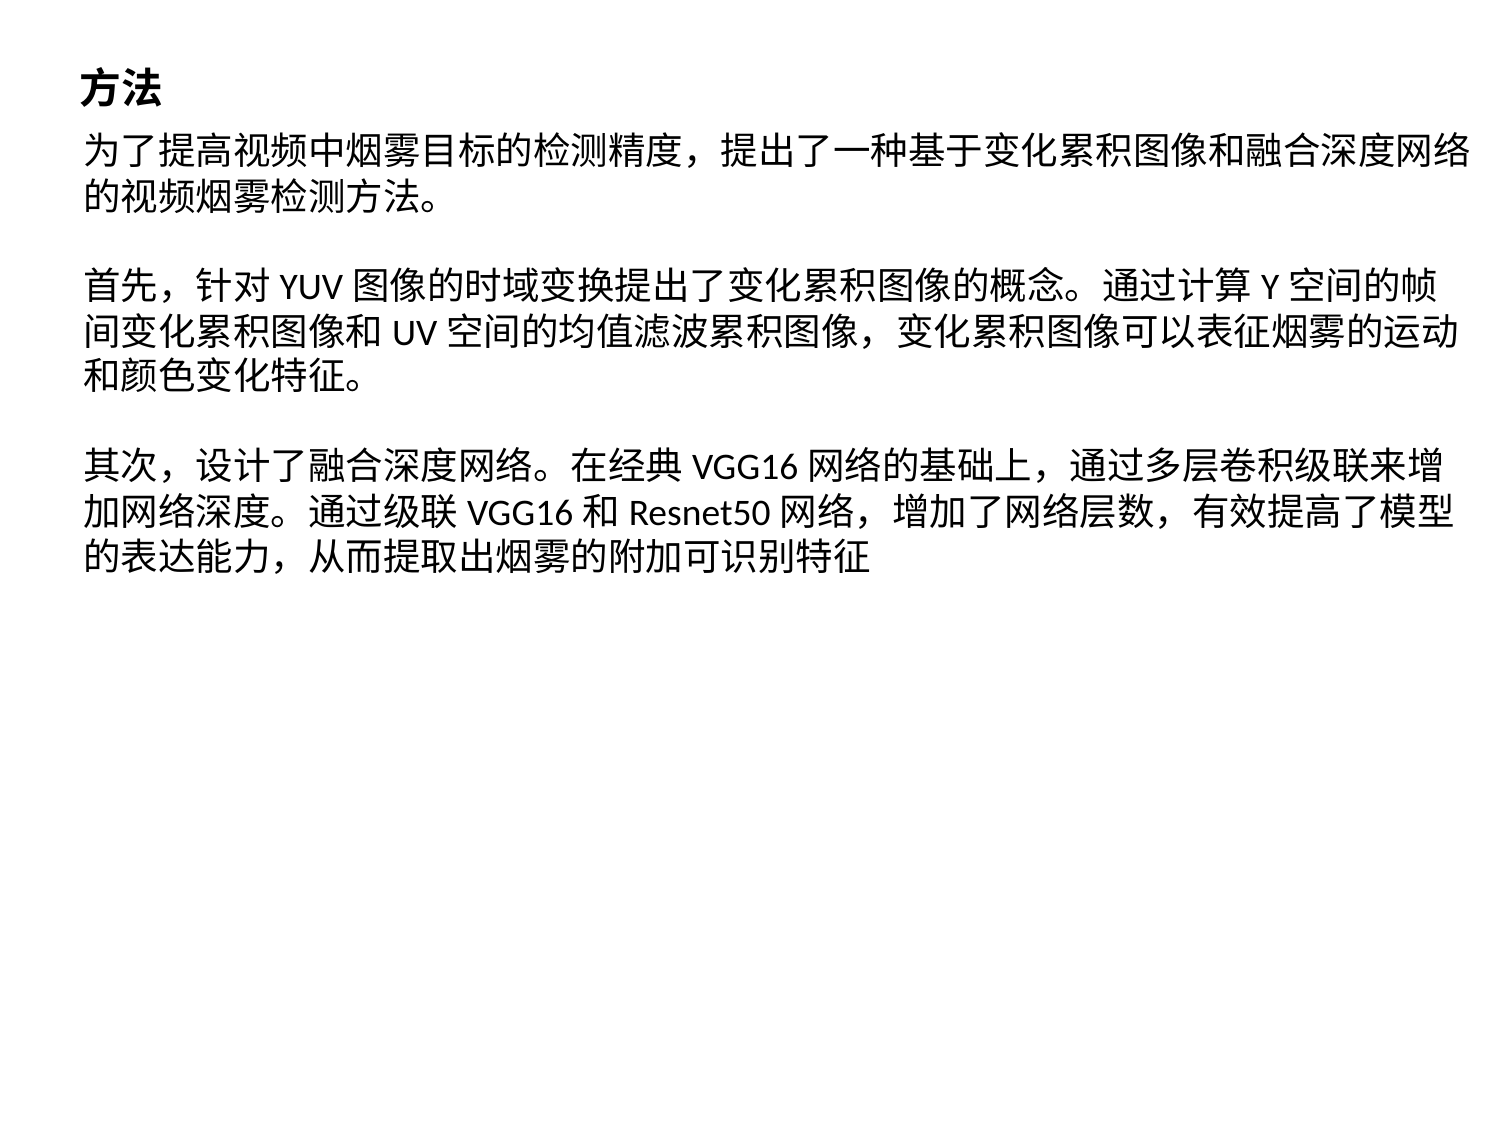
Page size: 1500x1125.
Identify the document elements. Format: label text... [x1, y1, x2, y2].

text_box 为了提高视频中烟雾目标的检测精度，提出了一种基于变化累积图像和融合深度网络的视频烟雾检测方法。 首先，针对YUV图像的时域变换提出了变化累积图像的概念。通过计算Y空间的帧间变化累积图像和UV空间的均值滤波累积图像，变化累积图像可以表征烟雾的运动和颜色变化特征。 其次，设计了融合深度网络。在经典VGG16网络的基础上，通过多层卷积级联来增加网络深度。通过级联VGG16和Resnet50网络，增加了网络层数，有效提高了模型的表达能力，从而提取出烟雾的附加可识别特征 [68, 120, 1486, 675]
text_box 方法 [64, 54, 491, 120]
